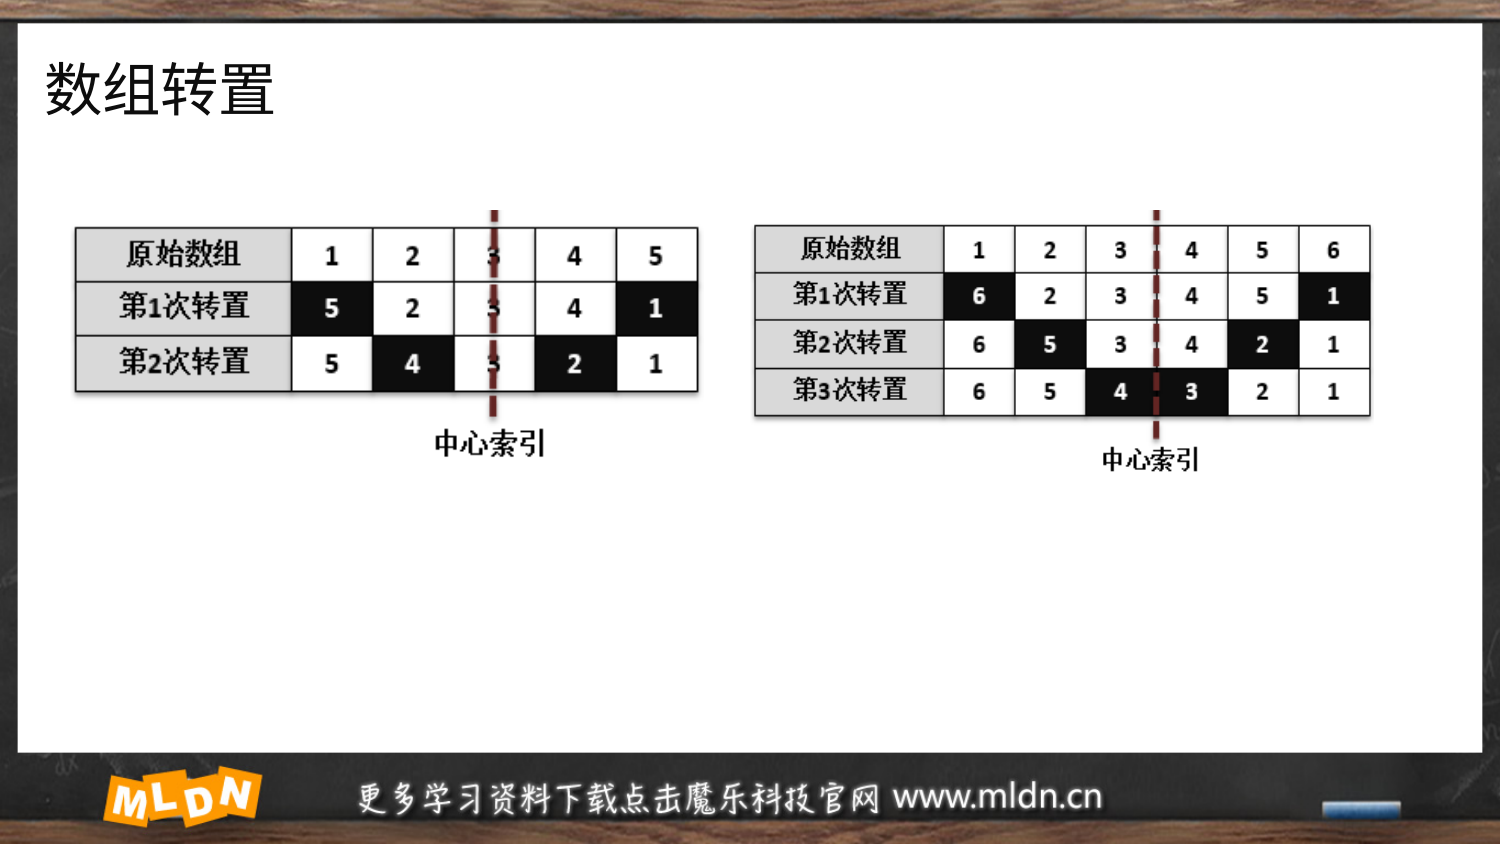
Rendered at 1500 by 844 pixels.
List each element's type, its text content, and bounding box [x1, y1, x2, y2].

title 数组转置 [29, 34, 1471, 141]
picture [0, 0, 1500, 844]
